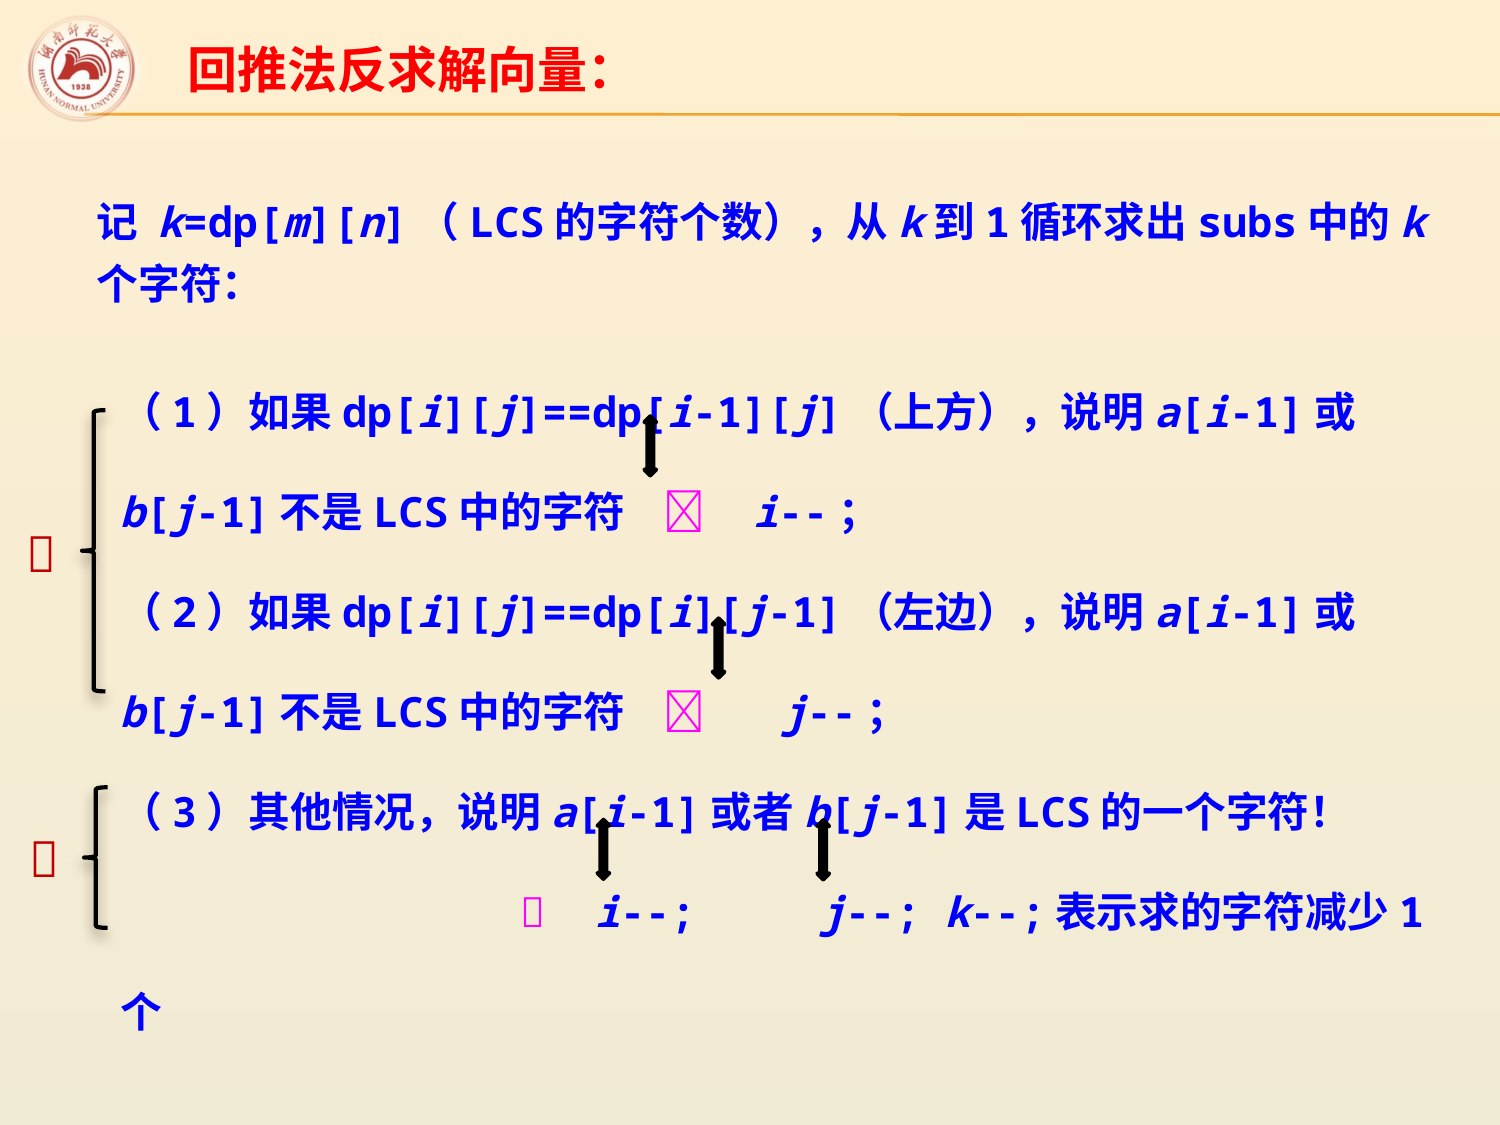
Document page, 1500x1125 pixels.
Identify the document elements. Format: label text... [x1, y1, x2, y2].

text_box （1）如果dp[i][j]==dp[i-1][j]（上方），说明a[i-1]或b[j-1]不是LCS中的字符  i--； （2）如果dp[i][j]==dp[i][j-1]（左边），说明a[i-1]或b[j-1]不是LCS中的字符  j--； （3）其他情况，说明a[i-1]或者b[j-1]是LCS的一个字符！  i--; j--; k--;表示求的字符减少1个 [105, 328, 1453, 1044]
text_box 回推法反求解向量： [172, 30, 818, 106]
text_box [11, 409, 725, 692]
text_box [114, 112, 127, 116]
picture [41, 38, 124, 102]
text_box 记 k=dp[m][n]（LCS的字符个数），从k到1循环求出subs中的k个字符： [81, 175, 1465, 316]
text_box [14, 786, 830, 929]
